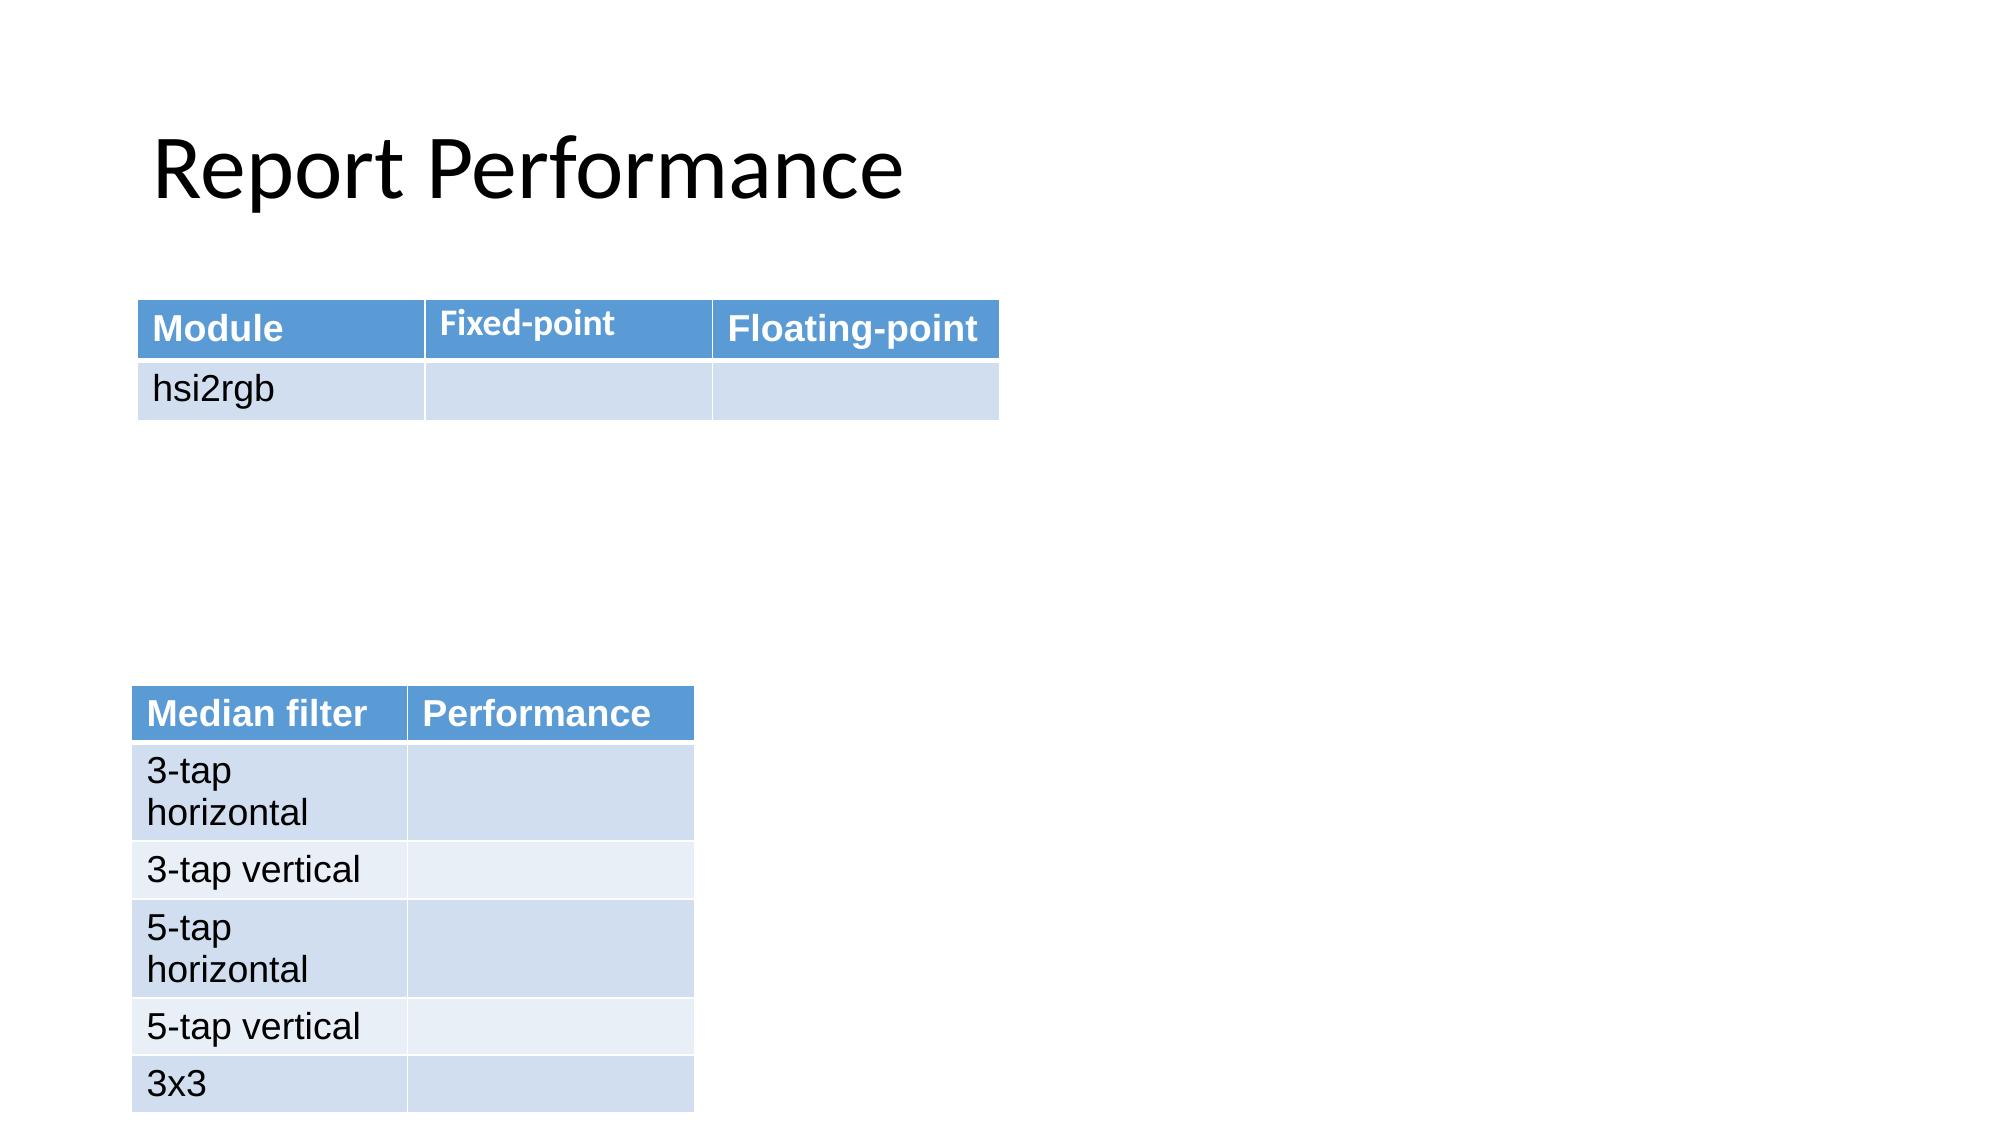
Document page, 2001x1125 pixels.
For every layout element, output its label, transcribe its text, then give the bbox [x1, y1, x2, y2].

table_cell [408, 745, 694, 840]
table_header Floating-point [713, 300, 999, 358]
title Report Performance [137, 59, 1863, 278]
table_header Median filter [132, 686, 407, 740]
table_cell [713, 363, 999, 420]
table_cell [408, 842, 694, 898]
table_cell 5-tap horizontal [132, 900, 407, 997]
table_cell 5-tap vertical [132, 999, 407, 1054]
table_cell [408, 999, 694, 1054]
table_cell [408, 900, 694, 997]
table_header Performance [408, 686, 694, 740]
table_cell [426, 363, 712, 420]
table_header Fixed-point [426, 300, 712, 358]
table_cell hsi2rgb [138, 363, 424, 420]
table_cell [408, 1056, 694, 1112]
table_header Module [138, 300, 424, 358]
table_cell 3x3 [132, 1056, 407, 1112]
table_cell 3-tap horizontal [132, 745, 407, 840]
table_cell 3-tap vertical [132, 842, 407, 898]
